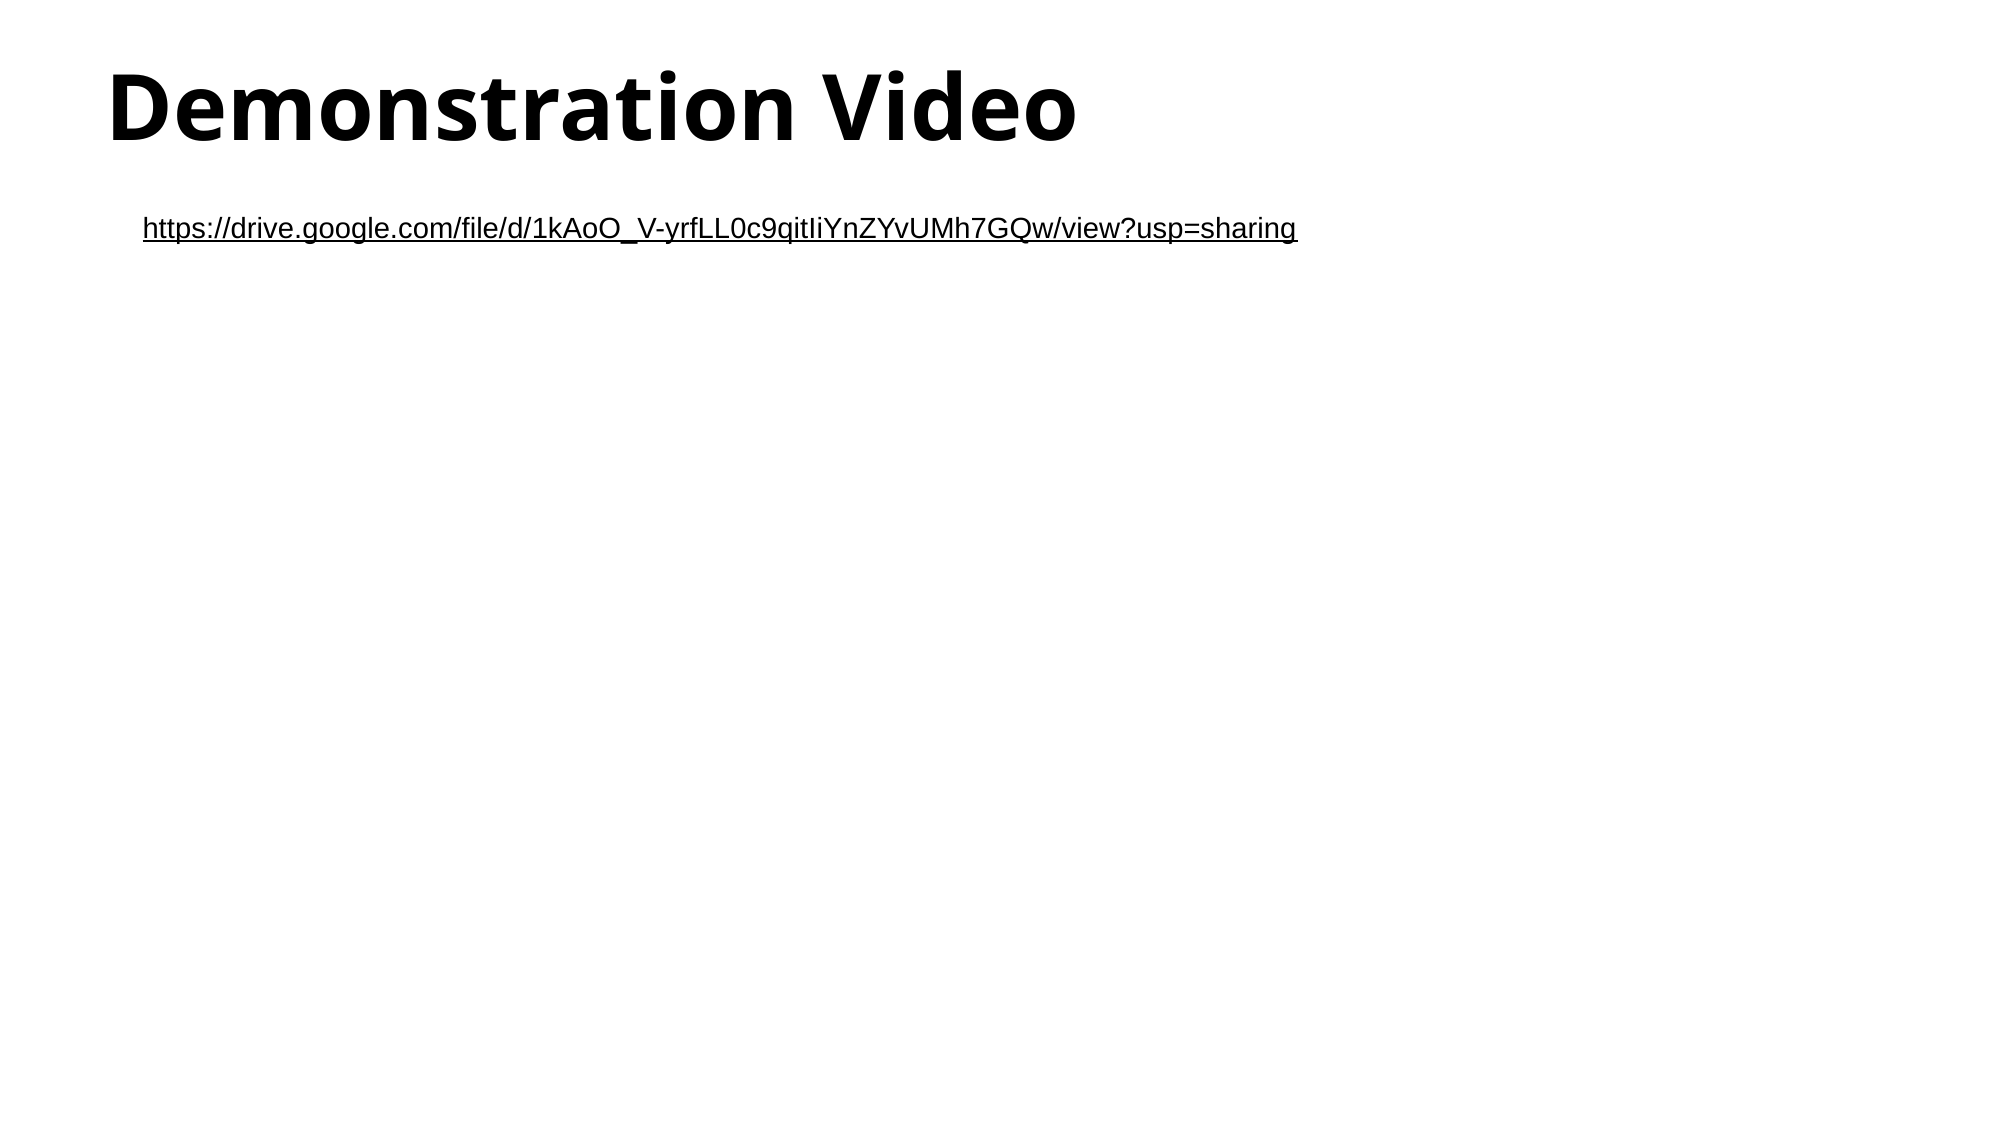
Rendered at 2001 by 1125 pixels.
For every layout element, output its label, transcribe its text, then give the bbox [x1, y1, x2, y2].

text_box https://drive.google.com/file/d/1kAoO_V-yrfLL0c9qitIiYnZYvUMh7GQw/view?usp=sharing [90, 205, 1768, 253]
title Demonstration Video [90, 70, 1910, 152]
